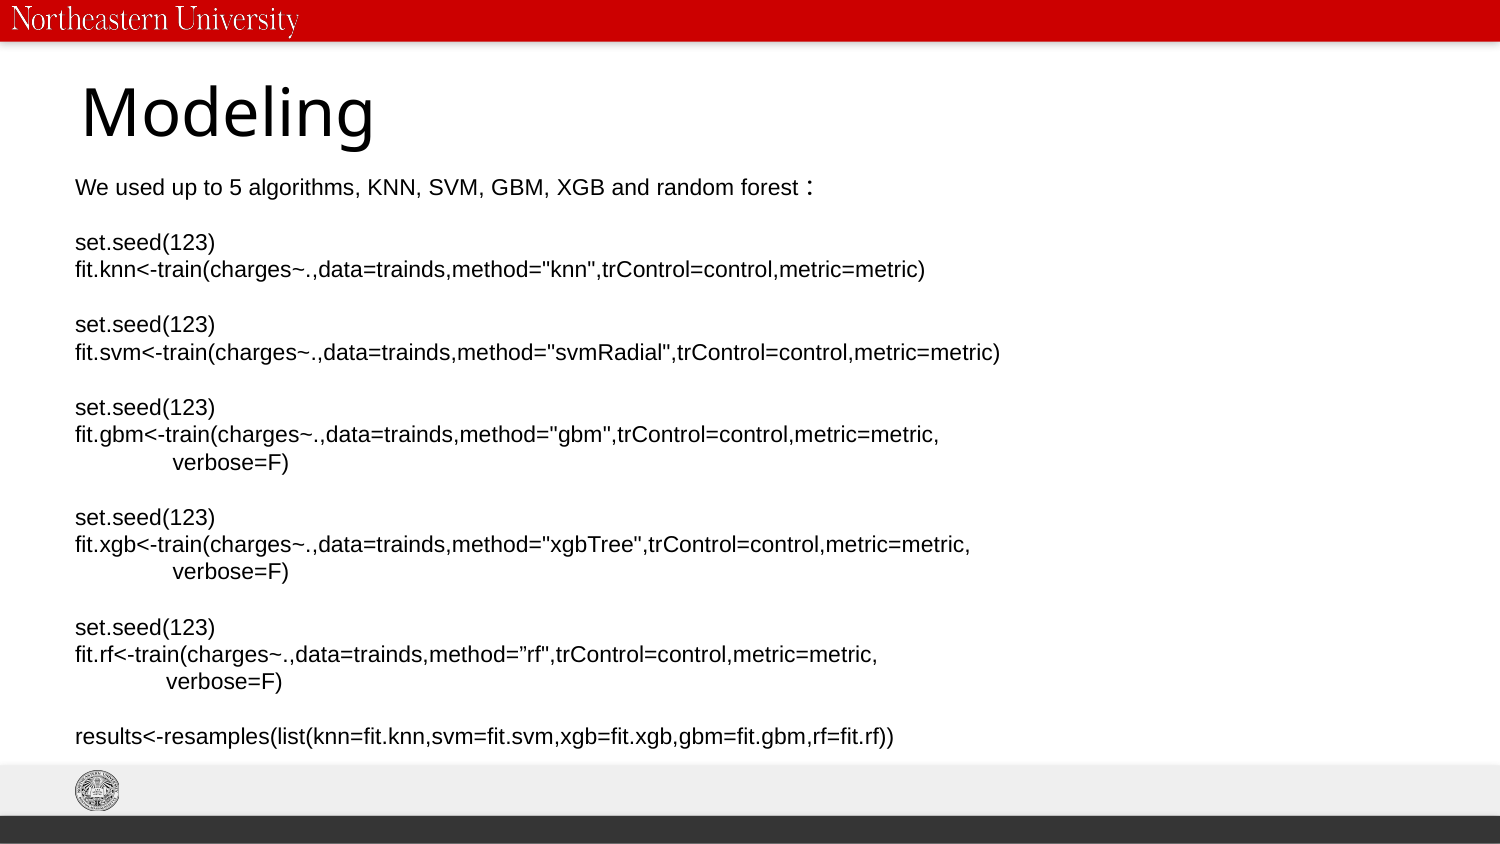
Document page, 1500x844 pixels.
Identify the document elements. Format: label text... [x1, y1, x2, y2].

title Modeling [74, 59, 1426, 161]
picture [11, 6, 299, 40]
text_box We used up to 5 algorithms, KNN, SVM, GBM, XGB and random forest： set.seed(123) fit.knn<-train(charges~.,data=trainds,method="knn",trControl=control,metric=metric) set.seed(123) fit.svm<-train(charges~.,data=trainds,method="svmRadial",trControl=control,metric=metric) set.seed(123) fit.gbm<-train(charges~.,data=trainds,method="gbm",trControl=control,metric=metric, verbose=F) set.seed(123) fit.xgb<-train(charges~.,data=trainds,method="xgbTree",trControl=control,metric=metric, verbose=F) set.seed(123) fit.rf<-train(charges~.,data=trainds,method=”rf",trControl=control,metric=metric, verbose=F) results<-resamples(list(knn=fit.knn,svm=fit.svm,xgb=fit.xgb,gbm=fit.gbm,rf=fit.rf)) [74, 172, 1479, 777]
picture [75, 777, 119, 811]
